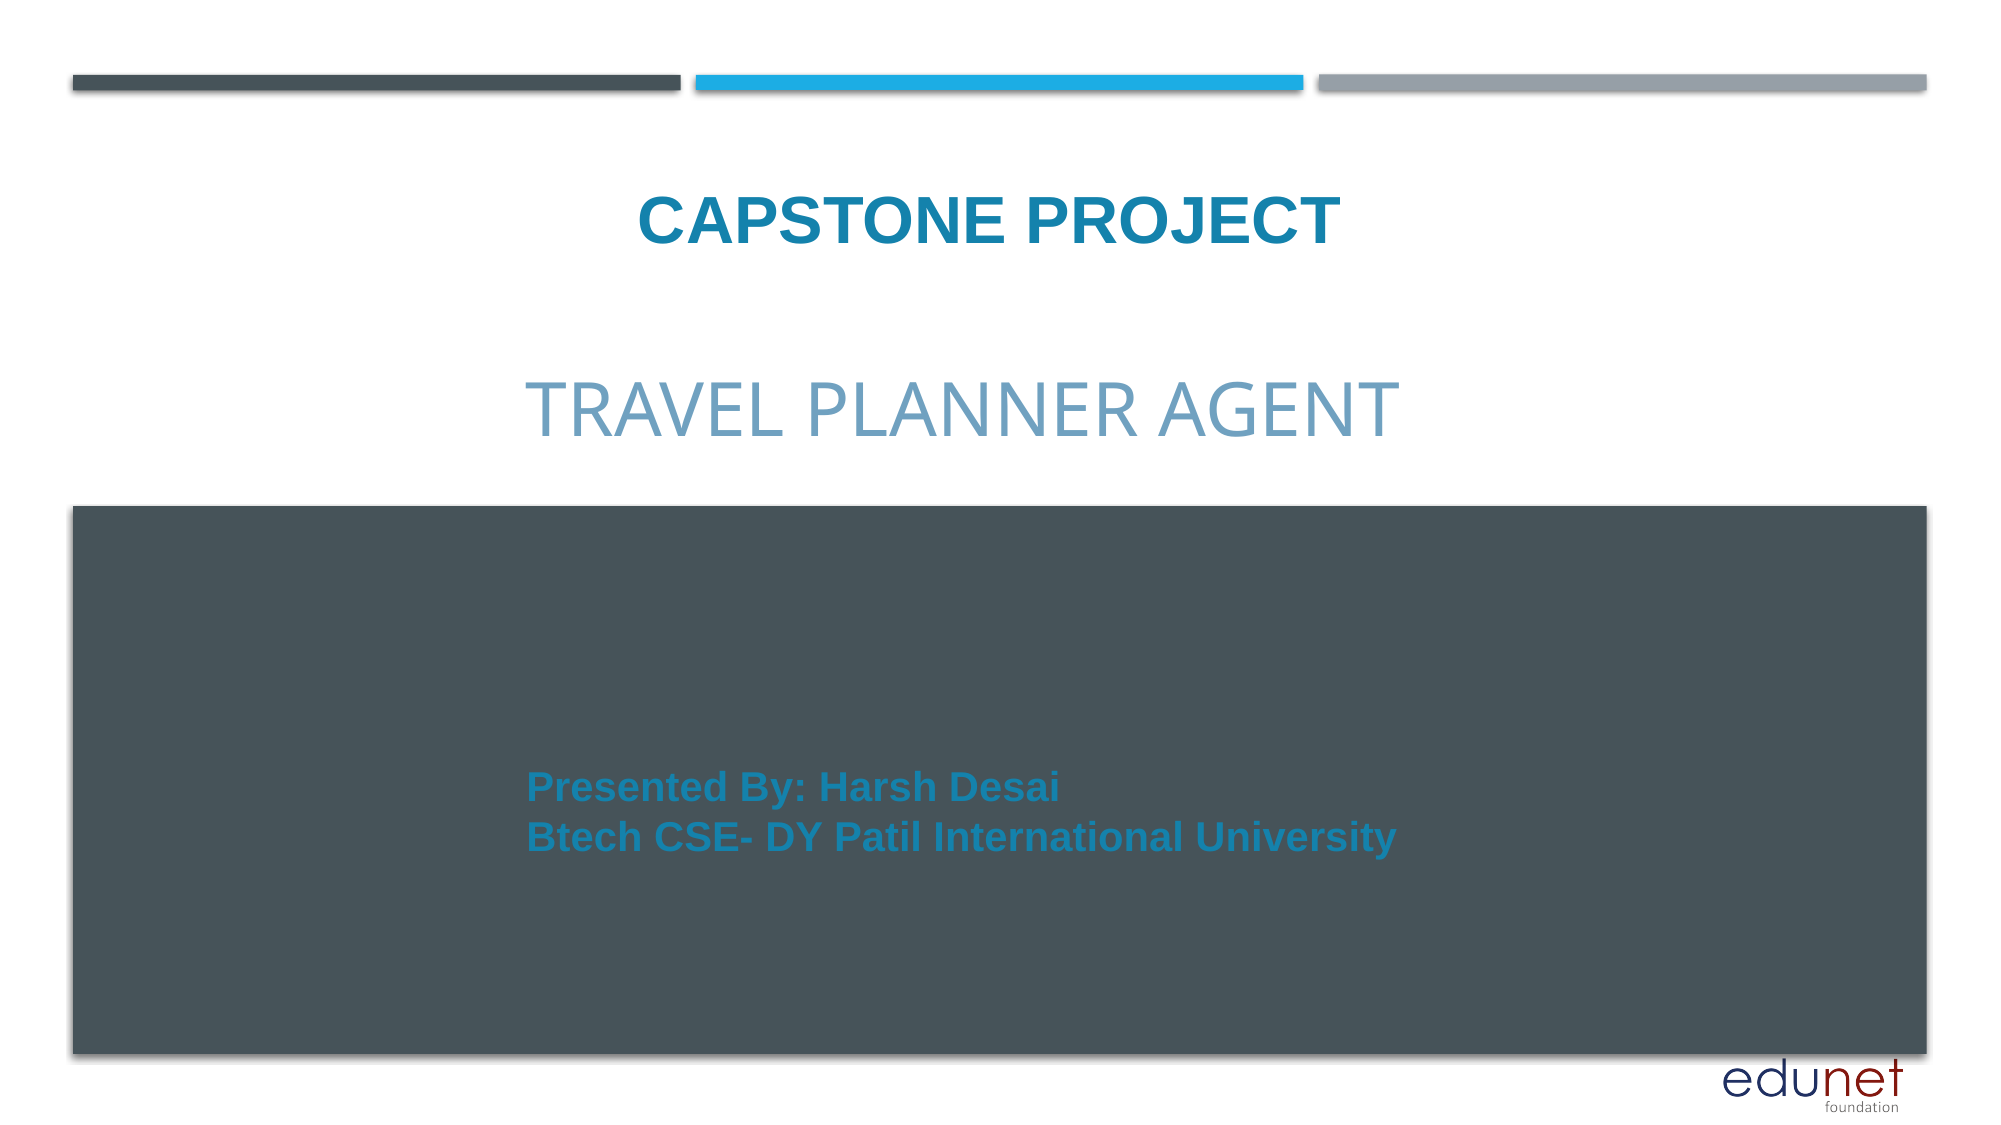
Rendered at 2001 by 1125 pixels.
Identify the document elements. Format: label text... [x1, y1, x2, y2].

picture [1719, 1056, 1905, 1116]
text_box Presented By: Harsh Desai Btech CSE- DY Patil International University [511, 752, 1821, 868]
title Travel Planner Agent [222, 298, 1723, 460]
text_box CAPSTONE PROJECT [0, 169, 2000, 265]
